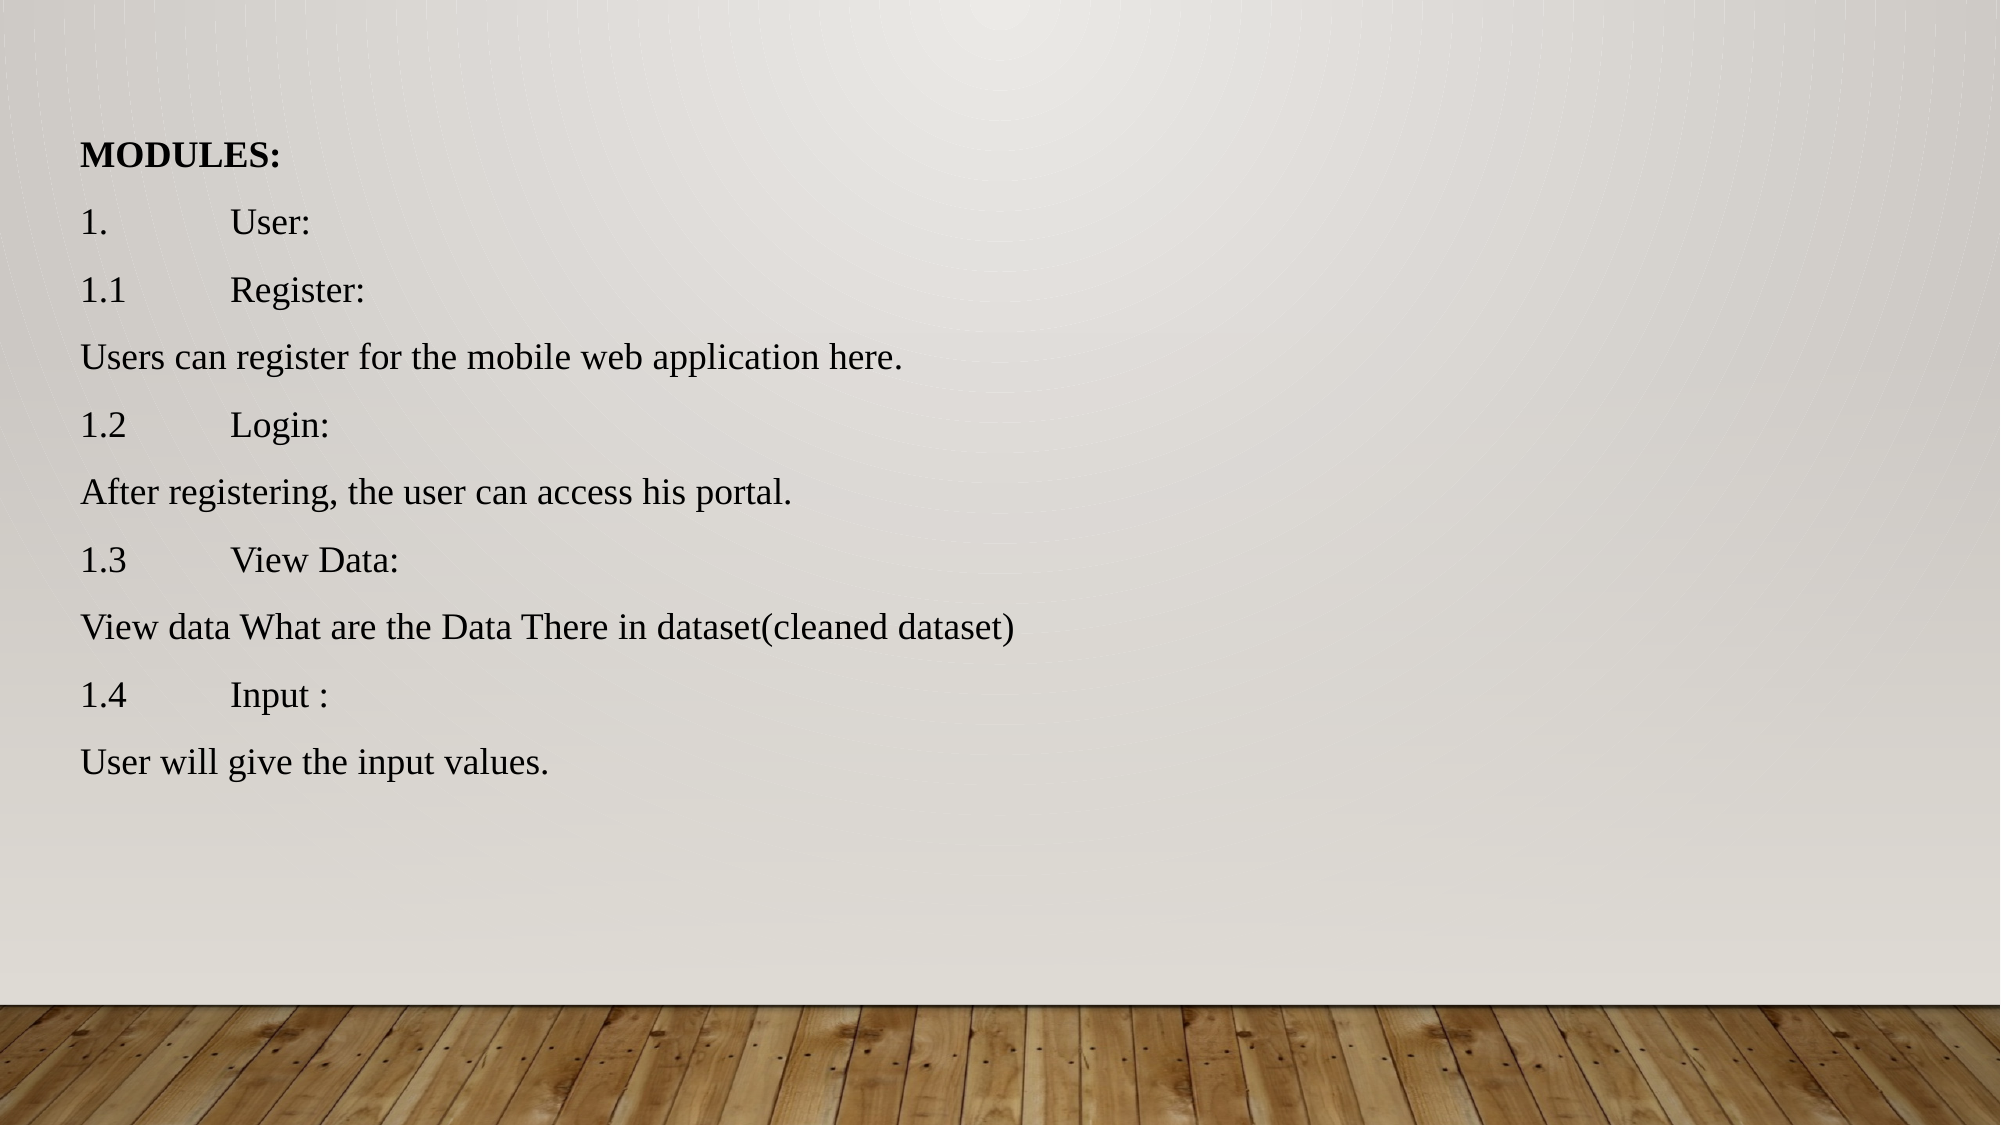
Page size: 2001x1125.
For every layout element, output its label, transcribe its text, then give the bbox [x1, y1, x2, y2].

picture [0, 1005, 2000, 1125]
text_box MODULES: 1. User: 1.1 Register: Users can register for the mobile web application here. 1.2 Login: After registering, the user can access his portal. 1.3 View Data: View data What are the Data There in dataset(cleaned dataset) 1.4 Input : User will give the input values. [65, 100, 1370, 858]
